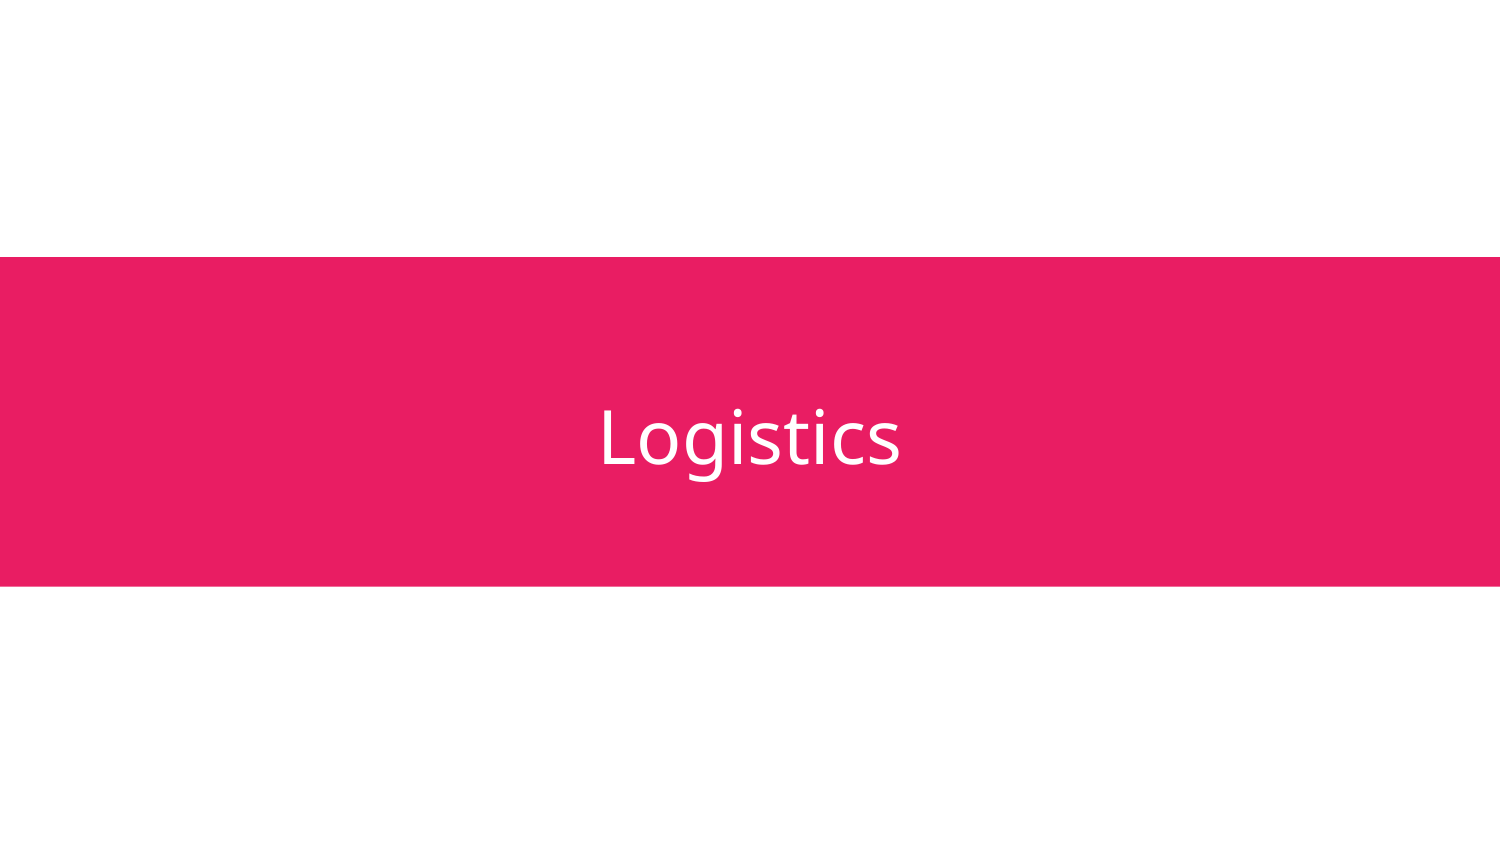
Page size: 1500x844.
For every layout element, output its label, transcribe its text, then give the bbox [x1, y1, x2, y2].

title Logistics [70, 309, 1430, 559]
